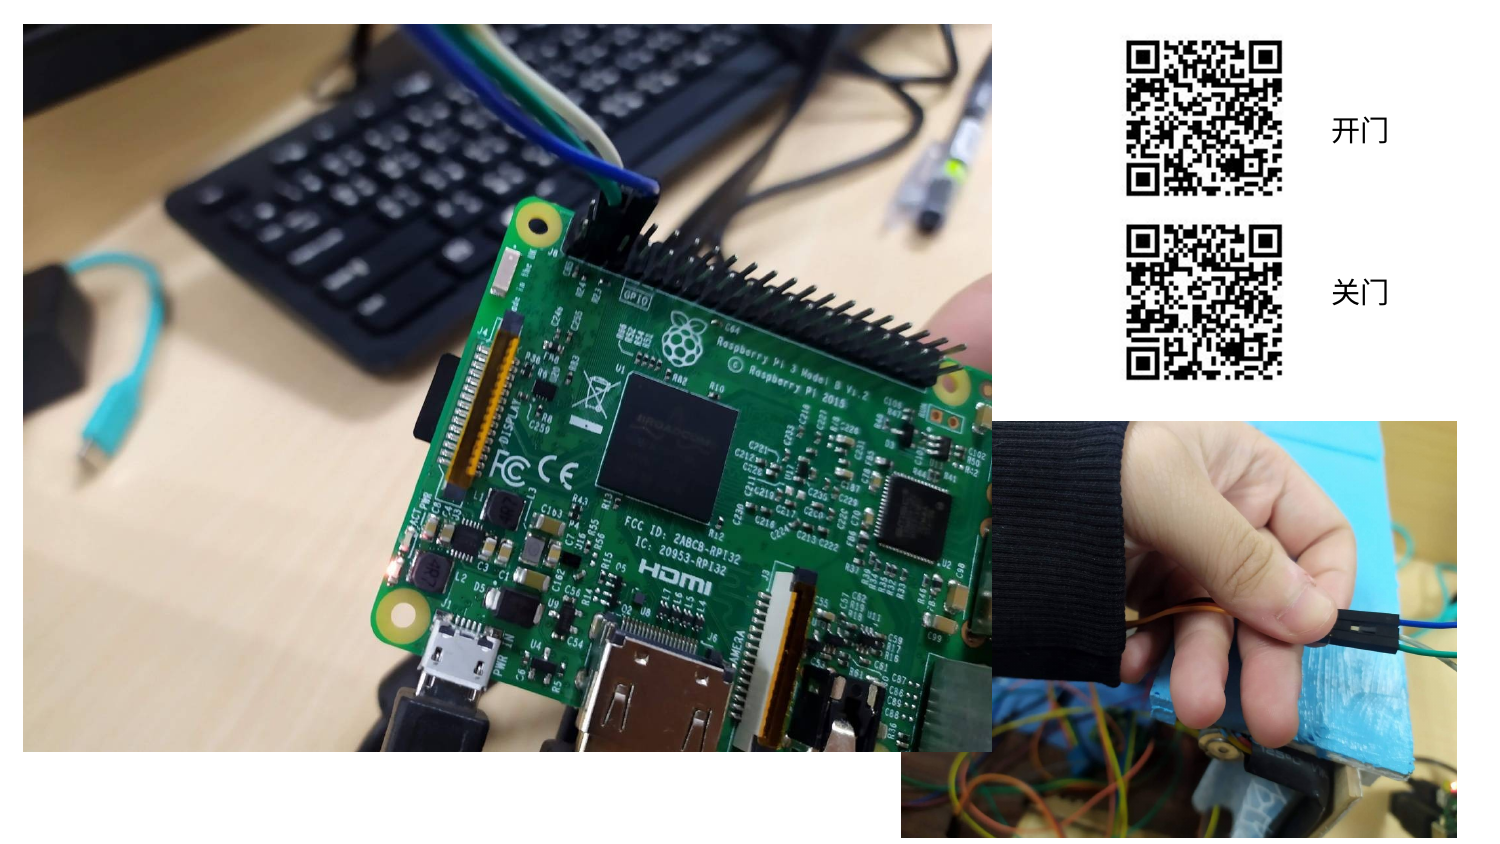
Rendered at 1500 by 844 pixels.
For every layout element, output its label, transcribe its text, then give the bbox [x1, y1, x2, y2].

picture [1107, 22, 1301, 400]
text_box 关门 [1316, 259, 1413, 333]
picture [22, 24, 1457, 838]
text_box 开门 [1316, 97, 1413, 171]
